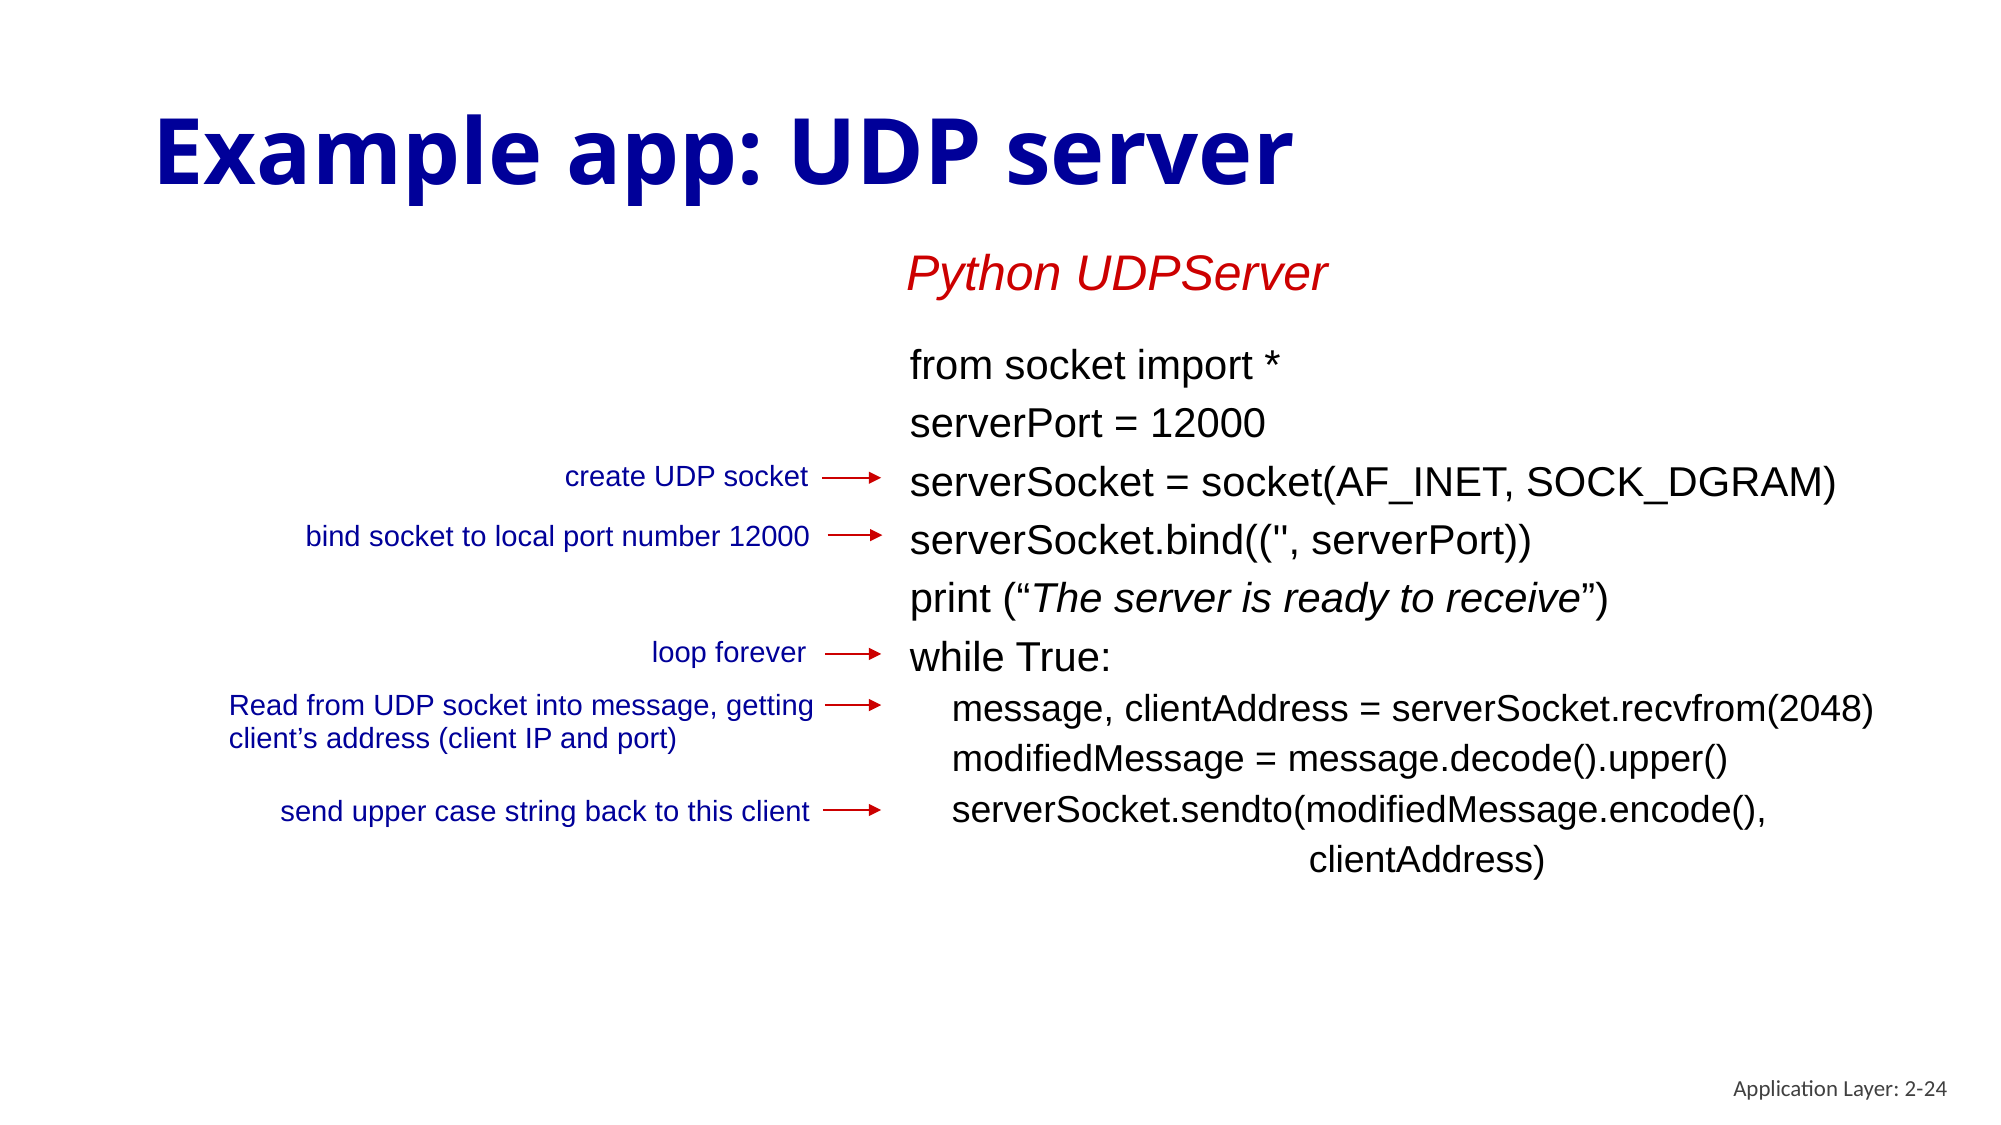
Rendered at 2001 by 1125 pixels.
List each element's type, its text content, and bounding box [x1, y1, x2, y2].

slide_number Application Layer: 2-24 [1512, 1056, 1963, 1117]
text_box Python UDPServer [891, 233, 1343, 309]
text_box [637, 627, 882, 677]
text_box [265, 784, 896, 836]
title Example app: UDP server [137, 74, 1863, 221]
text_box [213, 680, 882, 763]
text_box from socket import * serverPort = 12000 serverSocket = socket(AF_INET, SOCK_DGRAM) serverSocket.bind(('', serverPort)) print (“The server is ready to receive”) while True: message, clientAddress = serverSocket.recvfrom(2048) modifiedMessage = message.decode().upper() serverSocket.sendto(modifiedMessage.encode(), clientAddress) [895, 321, 1890, 887]
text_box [549, 450, 970, 501]
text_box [290, 509, 883, 561]
